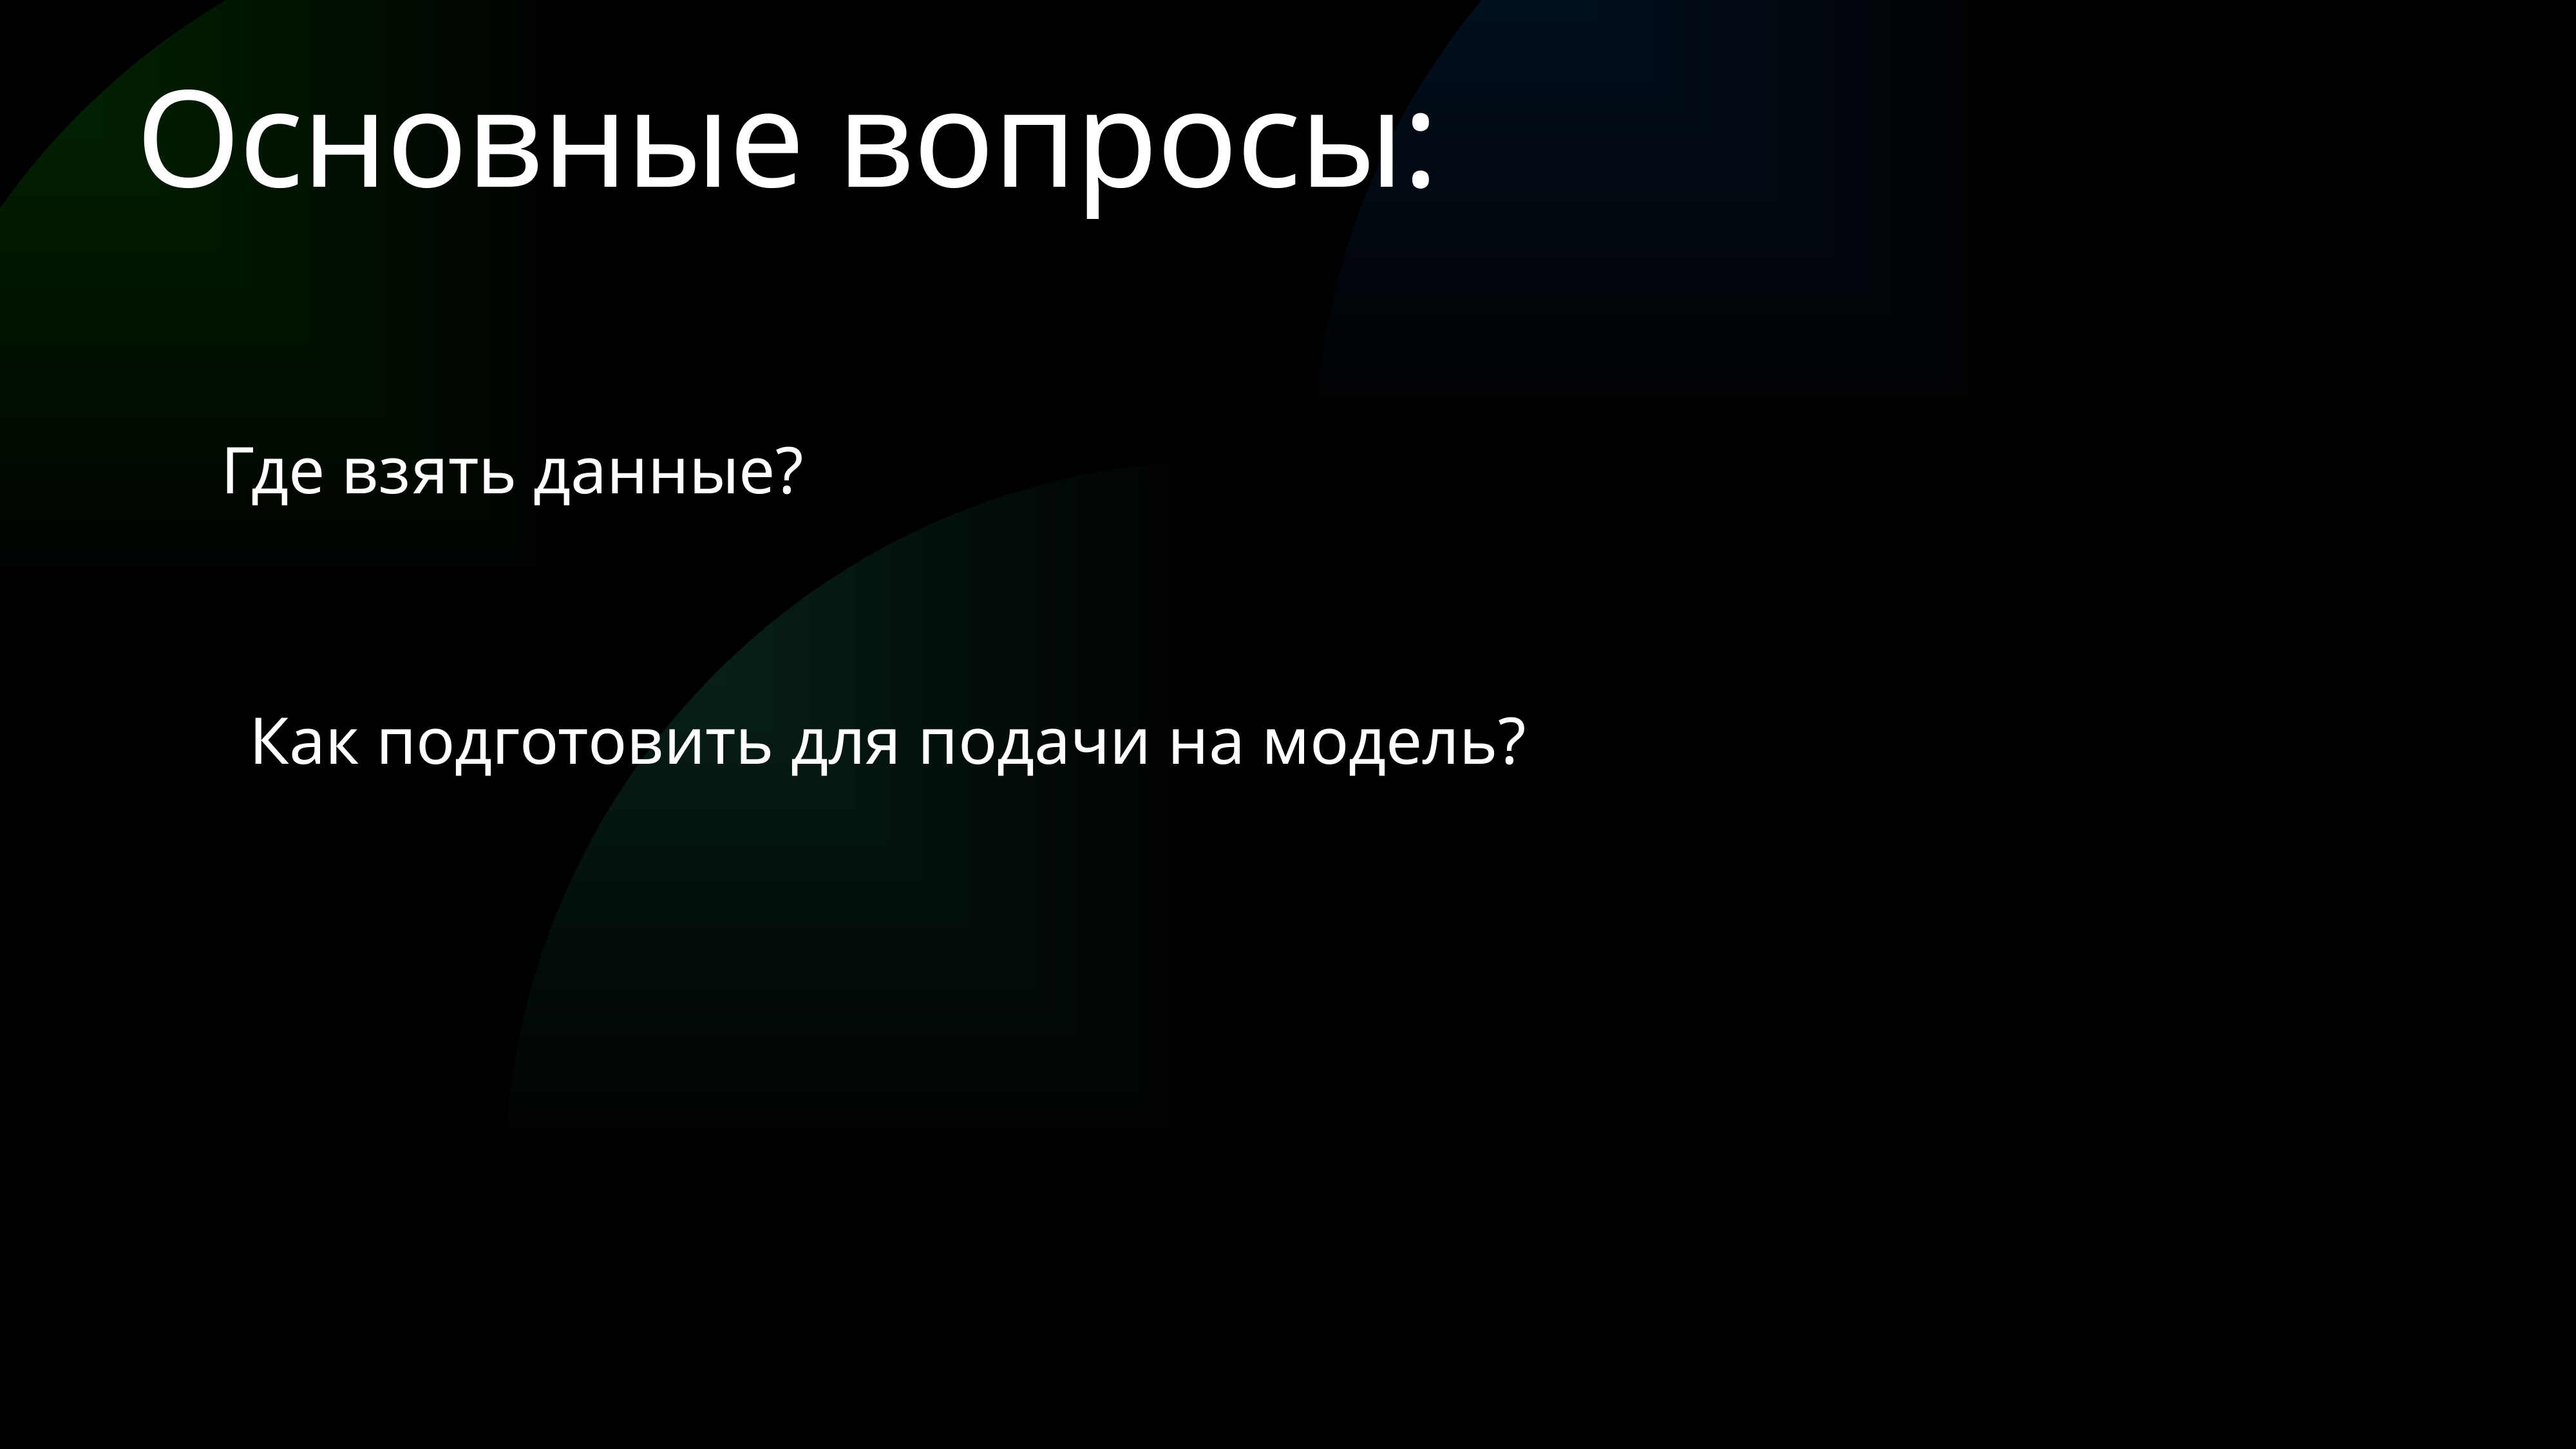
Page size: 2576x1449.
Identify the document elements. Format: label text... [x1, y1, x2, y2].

text_box Основные вопросы: [130, 91, 1444, 216]
text_box Где взять данные? [216, 432, 810, 513]
text_box Как подготовить для подачи на модель? [140, 703, 1637, 784]
